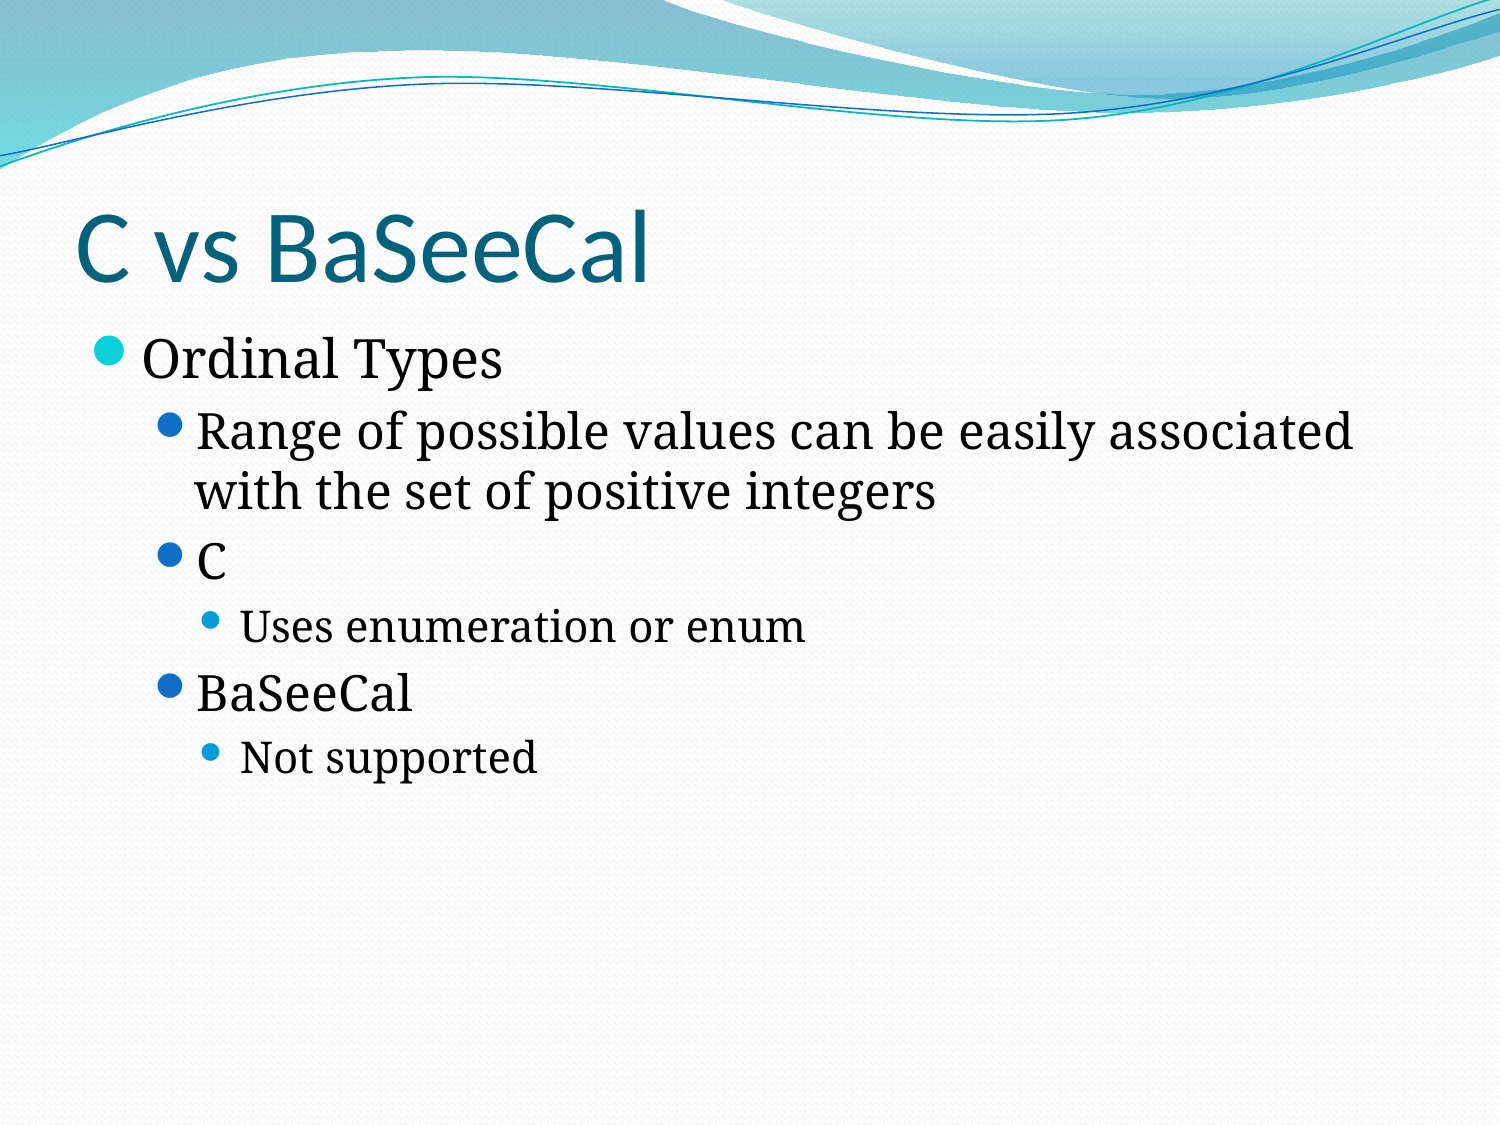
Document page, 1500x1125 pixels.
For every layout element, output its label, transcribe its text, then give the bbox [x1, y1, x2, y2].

title C vs BaSeeCal [75, 115, 1425, 303]
list Ordinal Types Range of possible values can be easily associated with the set of positive integers C Uses enumeration or enum BaSeeCal Not supported [75, 317, 1425, 1038]
